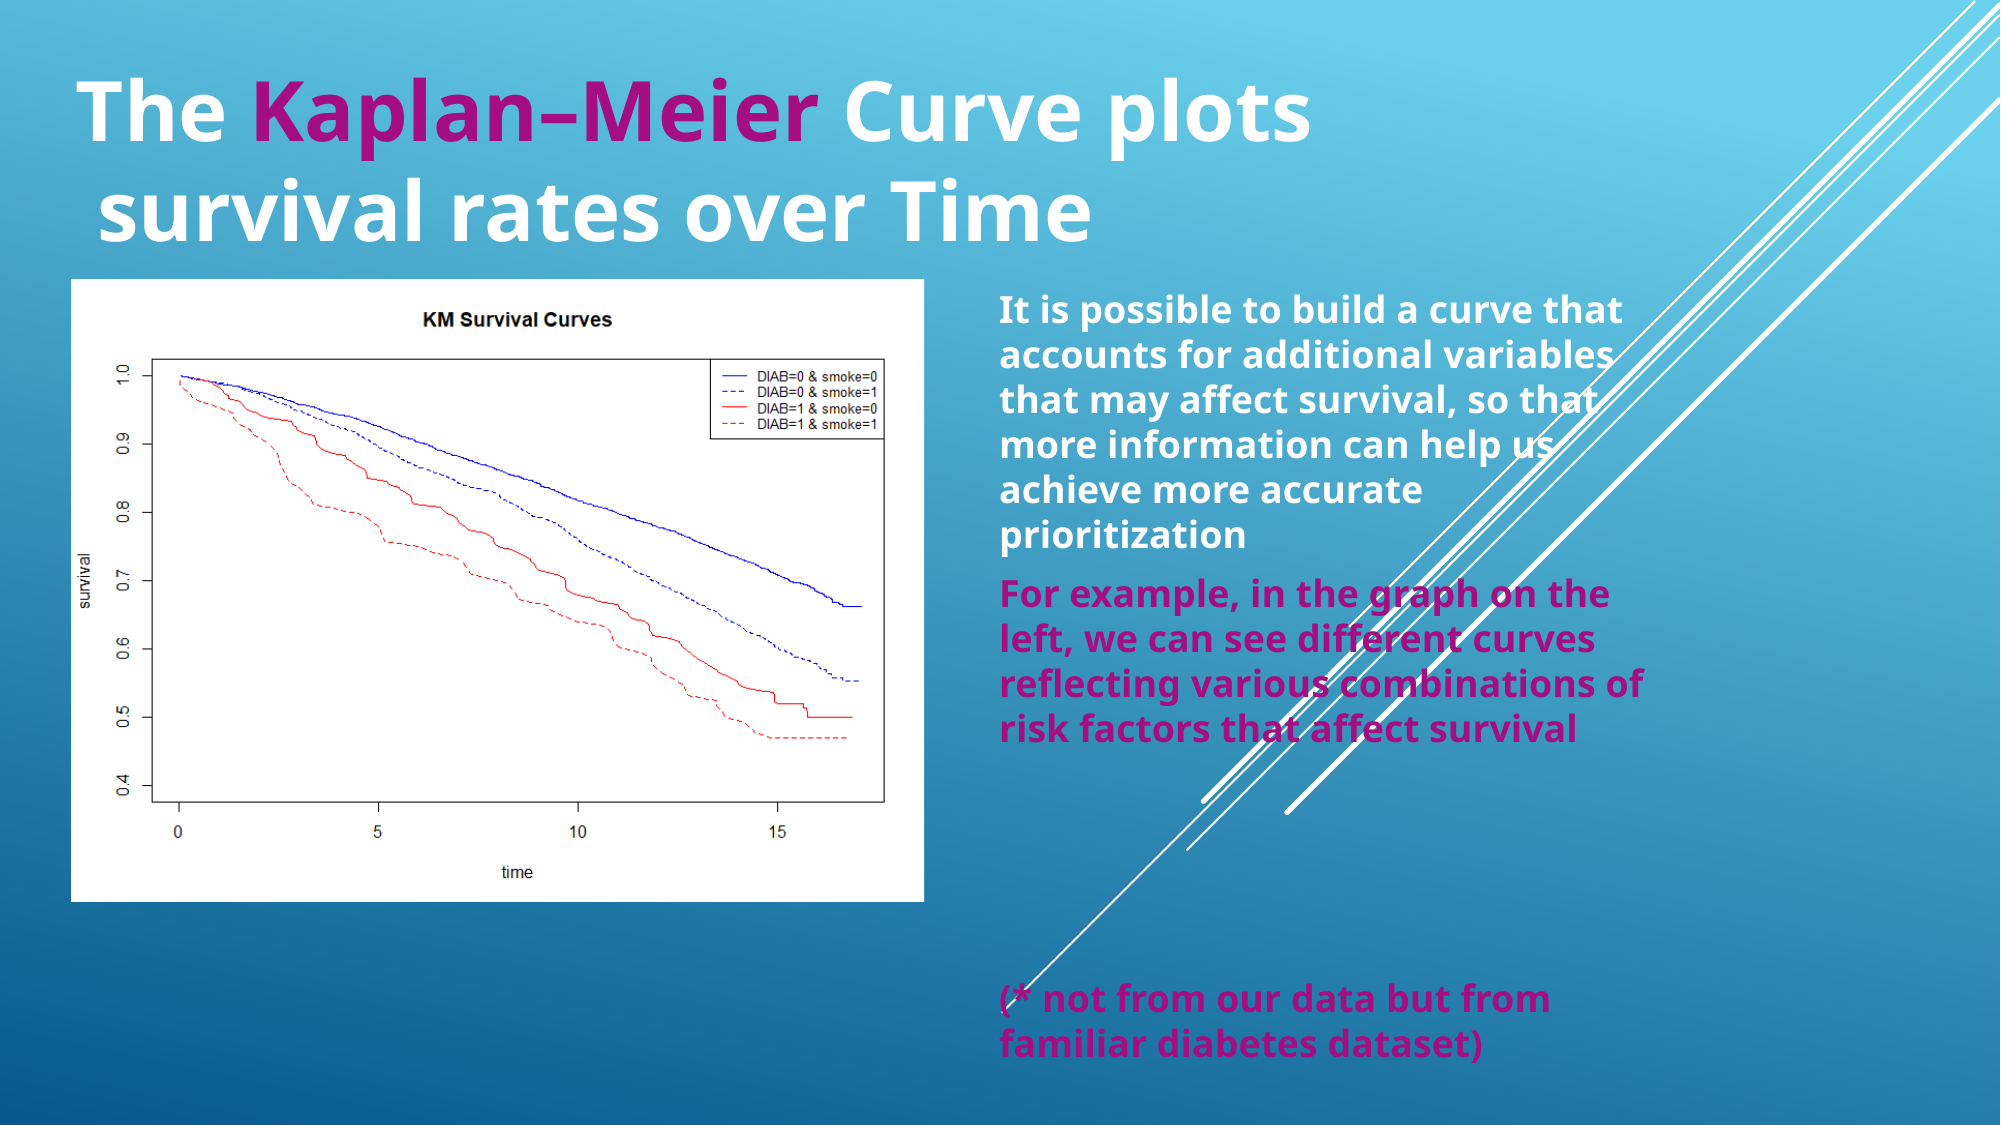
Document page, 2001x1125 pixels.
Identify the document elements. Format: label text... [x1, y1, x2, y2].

subtitle The Kaplan–Meier Curve plots survival rates over Time [60, 50, 1515, 370]
text_box It is possible to build a curve that accounts for additional variables that may affect survival, so that more information can help us achieve more accurate prioritization [984, 278, 1682, 562]
text_box For example, in the graph on the left, we can see different curves reflecting various combinations of risk factors that affect survival (* not from our data but from familiar diabetes dataset) [984, 562, 1682, 1073]
picture [70, 278, 925, 902]
